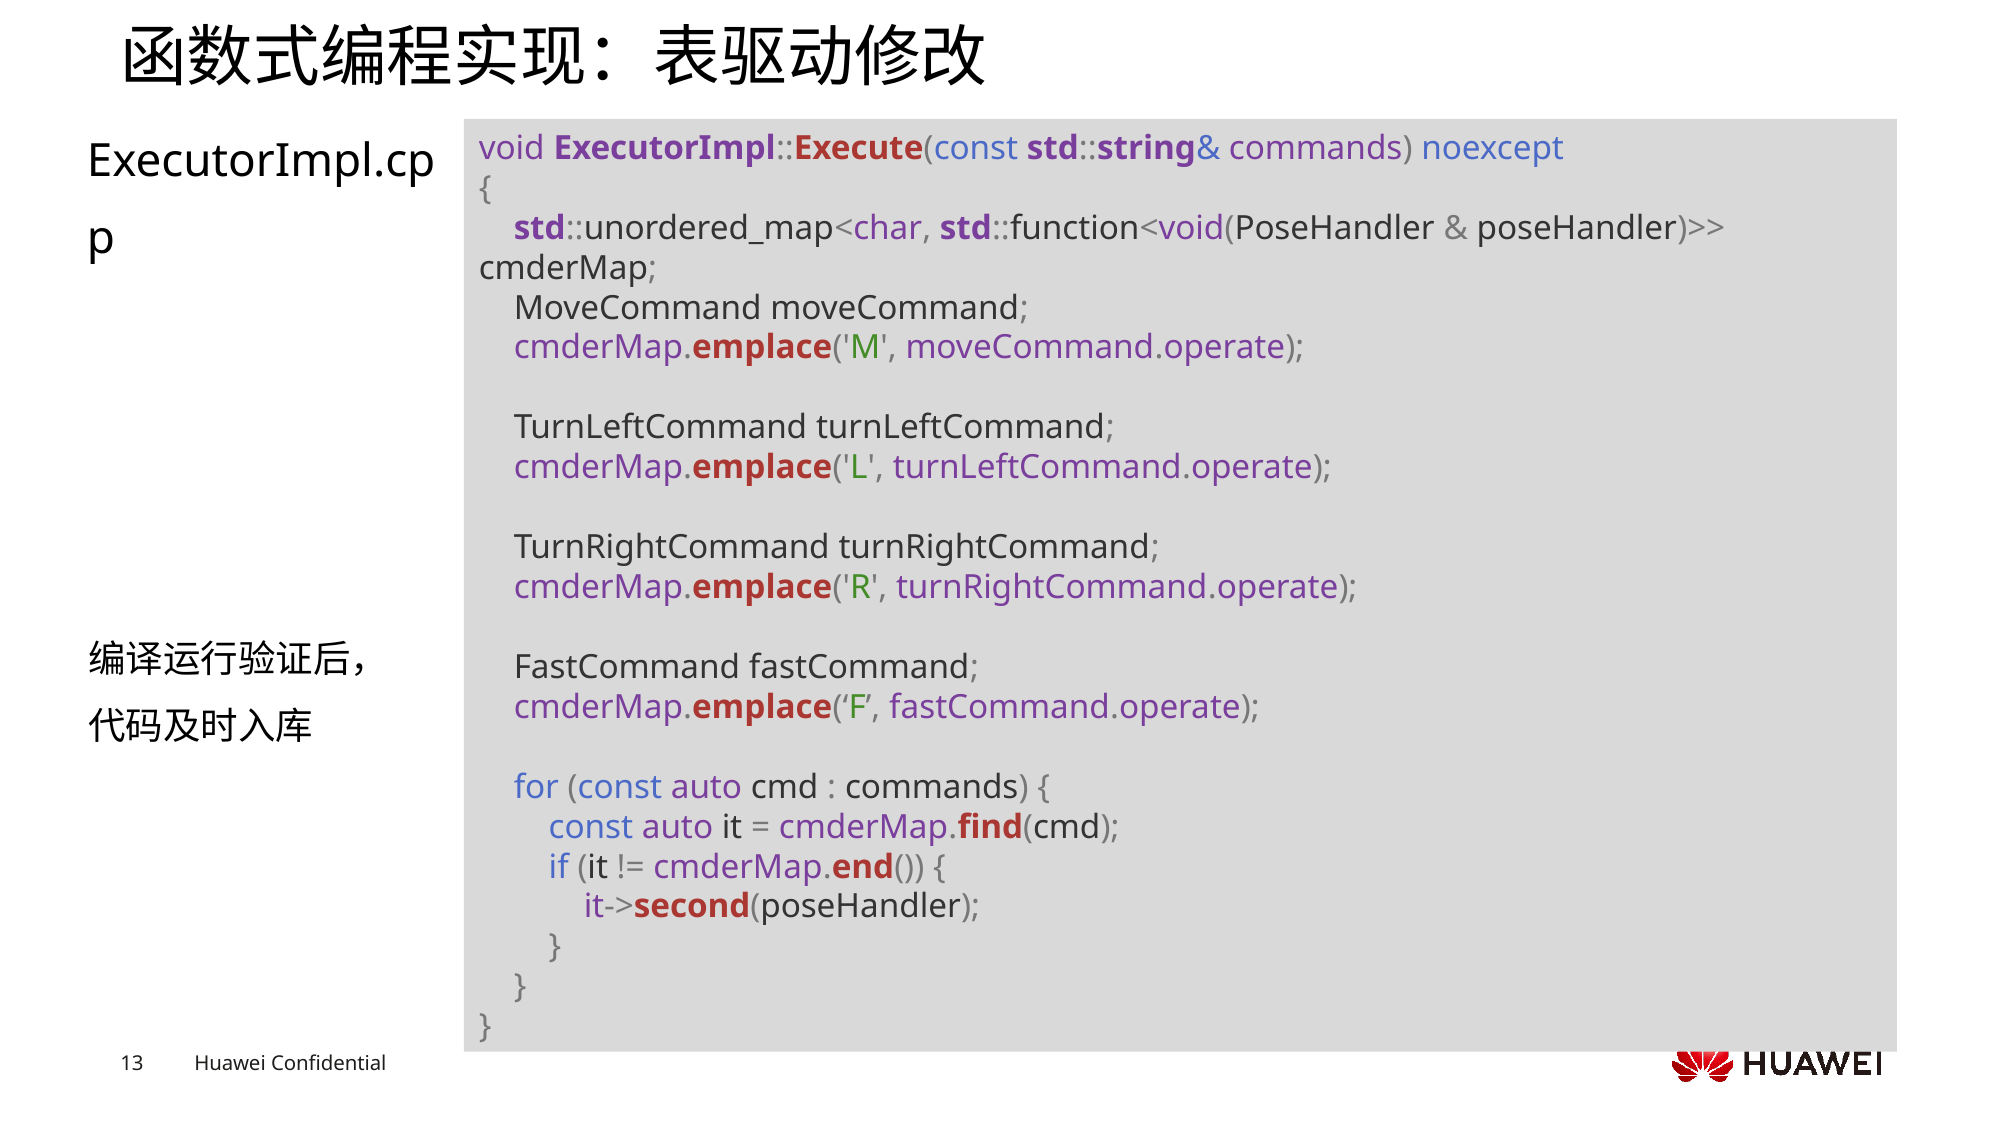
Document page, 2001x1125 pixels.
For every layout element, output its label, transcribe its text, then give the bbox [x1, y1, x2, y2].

text_box void ExecutorImpl::Execute(const std::string& commands) noexcept { std::unordered_map<char, std::function<void(PoseHandler & poseHandler)>> cmderMap; MoveCommand moveCommand; cmderMap.emplace('M', moveCommand.operate); TurnLeftCommand turnLeftCommand; cmderMap.emplace('L', turnLeftCommand.operate); TurnRightCommand turnRightCommand; cmderMap.emplace('R', turnRightCommand.operate); FastCommand fastCommand; cmderMap.emplace(‘F’, fastCommand.operate); for (const auto cmd : commands) { const auto it = cmderMap.find(cmd); if (it != cmderMap.end()) { it->second(poseHandler); } } } [463, 118, 1897, 1052]
text_box 编译运行验证后，代码及时入库 [73, 604, 423, 755]
picture [1672, 1052, 1881, 1082]
list ExecutorImpl.cpp [73, 102, 465, 213]
title 函数式编程实现：表驱动修改 [120, 22, 1880, 103]
